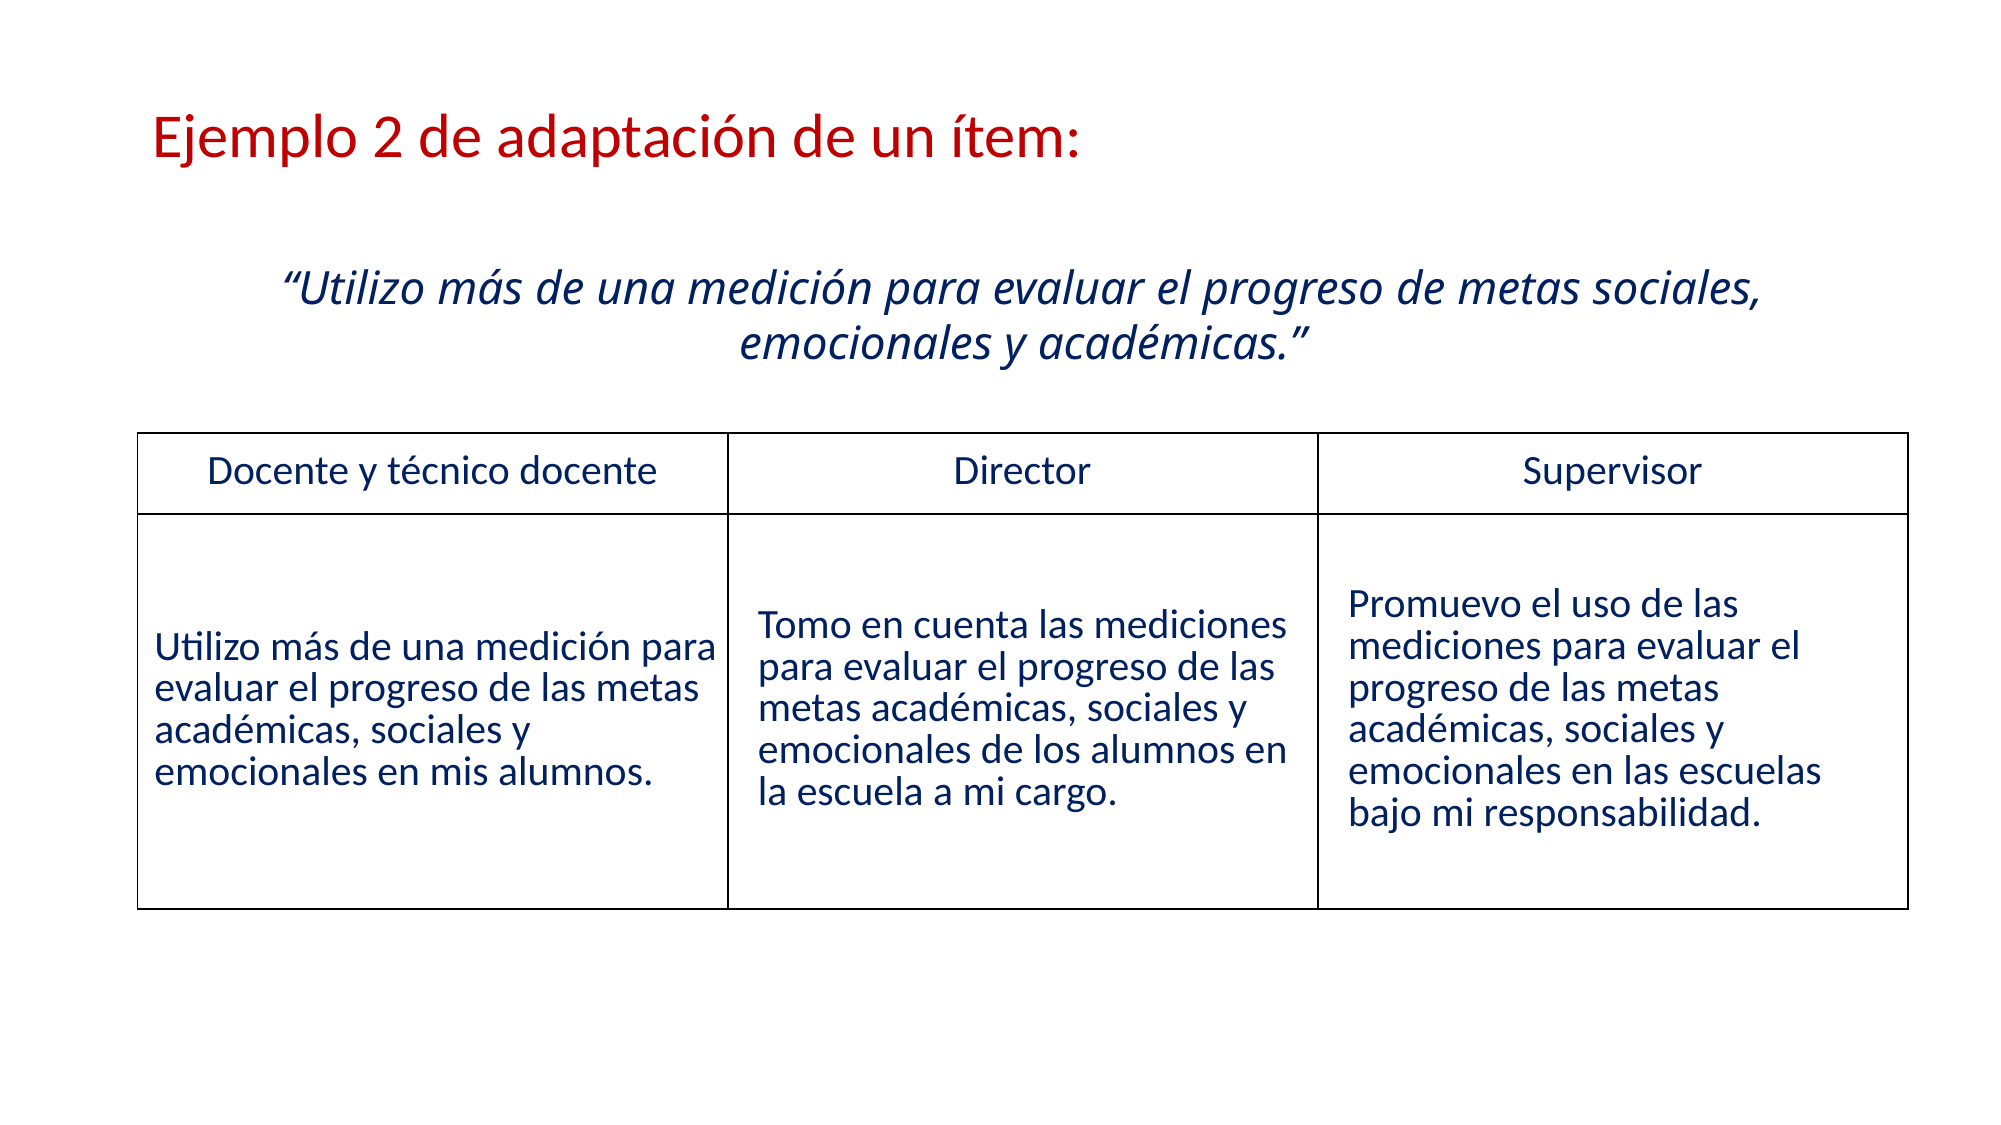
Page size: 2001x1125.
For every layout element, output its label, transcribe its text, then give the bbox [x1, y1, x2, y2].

table_header Supervisor [1319, 434, 1907, 513]
table_header Docente y técnico docente [138, 434, 727, 513]
title Ejemplo 2 de adaptación de un ítem: [137, 86, 1863, 188]
text_box “Utilizo más de una medición para evaluar el progreso de metas sociales, emocionales y académicas.” [137, 251, 1908, 431]
table_cell Tomo en cuenta las mediciones para evaluar el progreso de las metas académicas, sociales y emocionales de los alumnos en la escuela a mi cargo. [729, 515, 1317, 908]
table_cell Utilizo más de una medición para evaluar el progreso de las metas académicas, sociales y emocionales en mis alumnos. [138, 515, 727, 908]
table_header Director [729, 434, 1317, 513]
table_cell Promuevo el uso de las mediciones para evaluar el progreso de las metas académicas, sociales y emocionales en las escuelas bajo mi responsabilidad. [1319, 515, 1907, 908]
